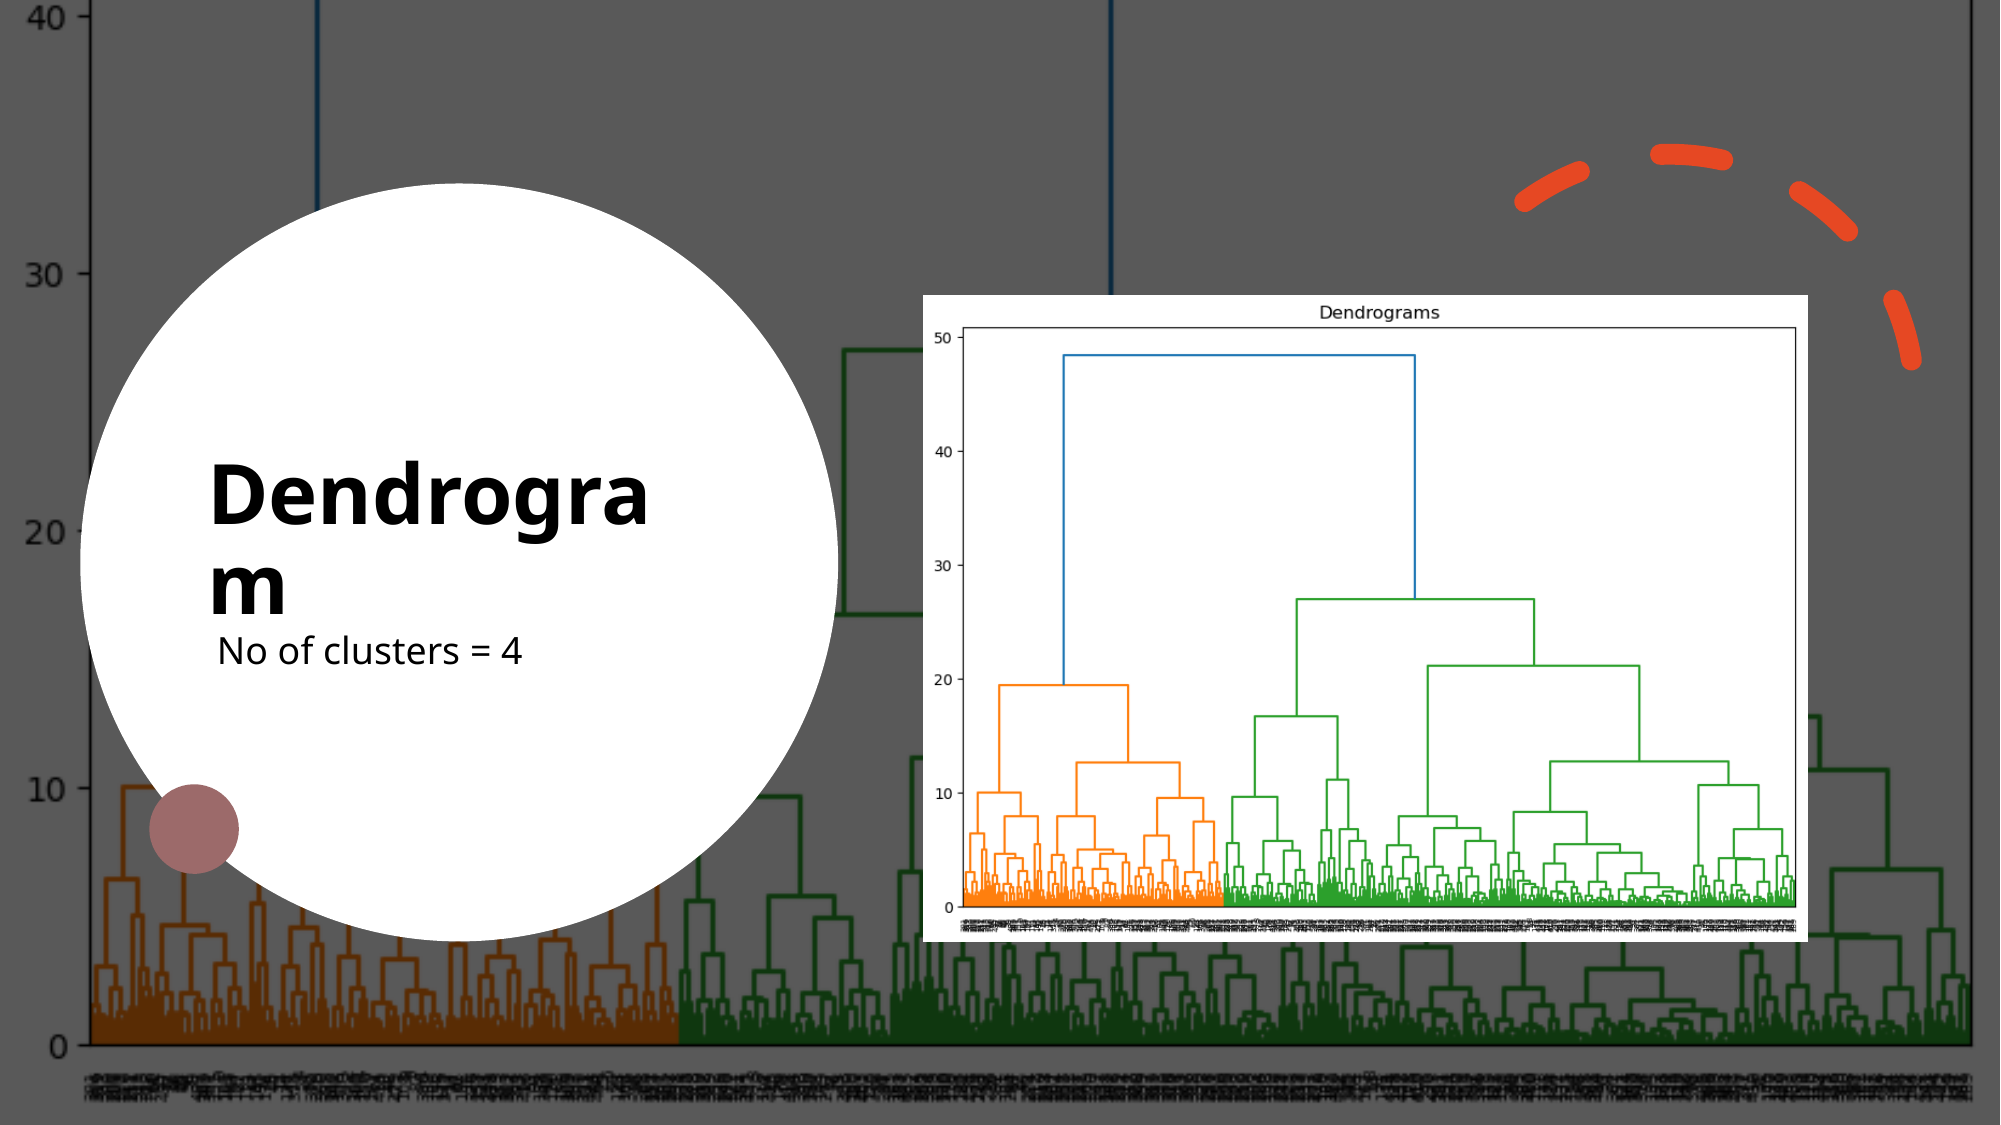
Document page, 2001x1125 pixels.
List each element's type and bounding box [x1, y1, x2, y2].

list [923, 295, 1808, 942]
picture [0, 0, 2000, 1125]
